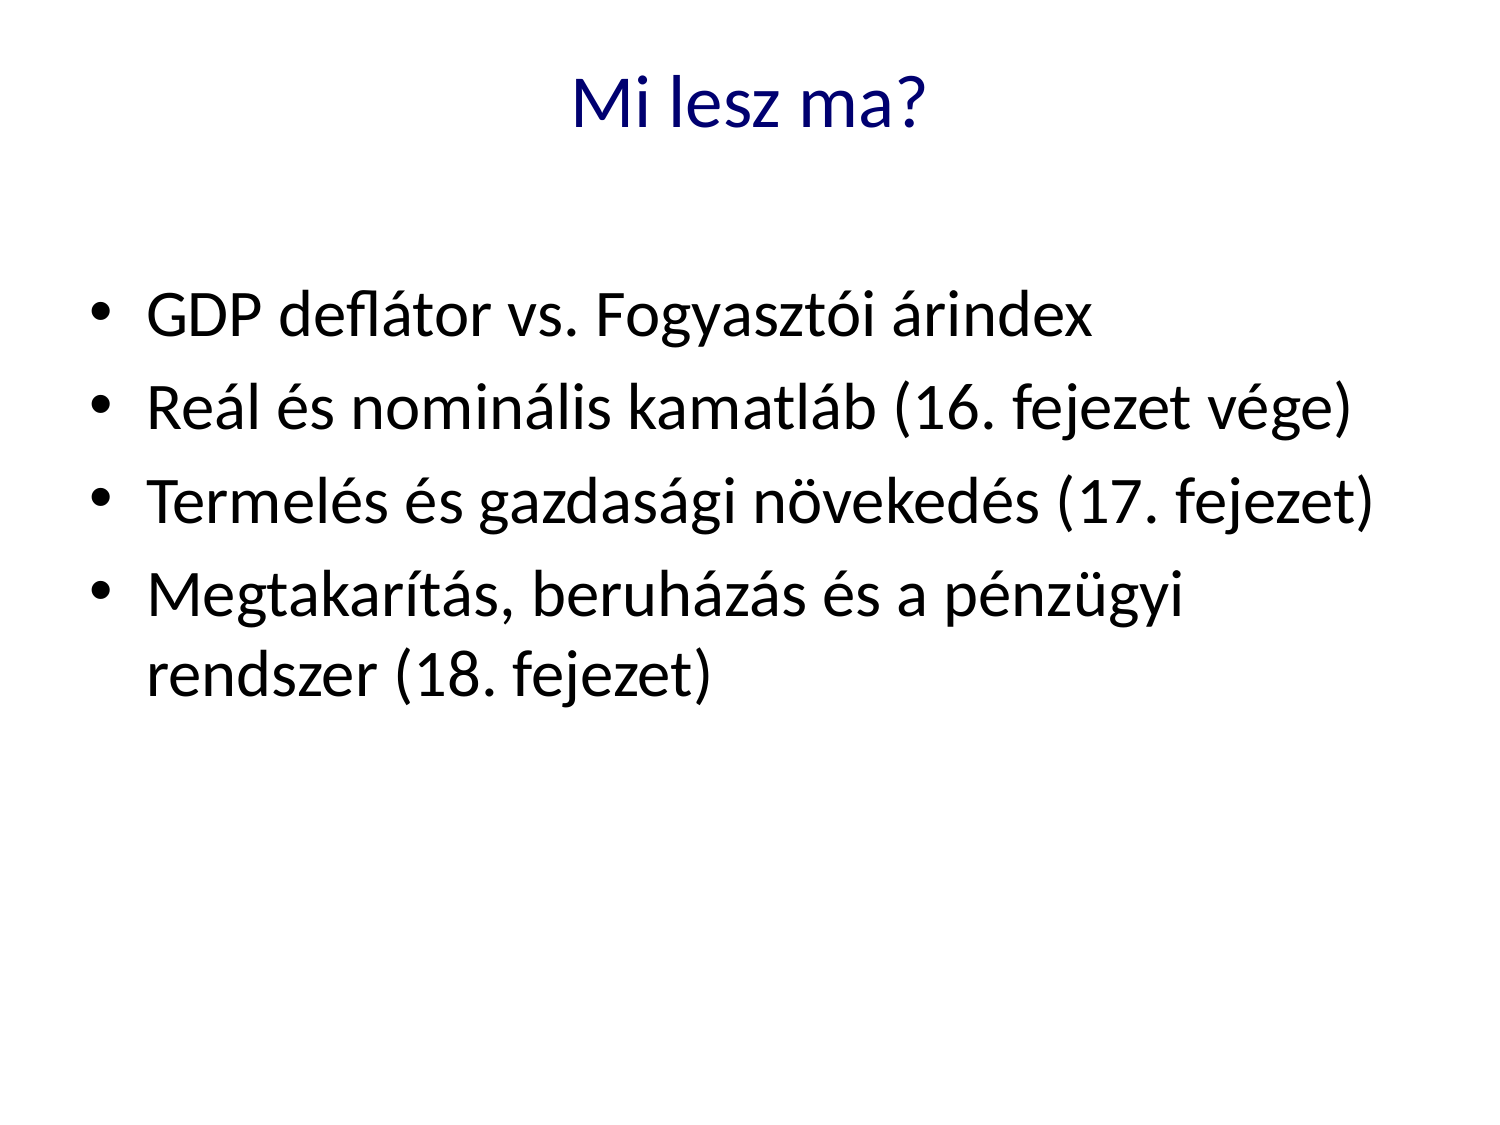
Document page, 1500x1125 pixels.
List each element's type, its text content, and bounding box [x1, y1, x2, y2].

title Mi lesz ma? [75, 45, 1425, 233]
list GDP deflátor vs. Fogyasztói árindex Reál és nominális kamatláb (16. fejezet vége) Termelés és gazdasági növekedés (17. fejezet) Megtakarítás, beruházás és a pénzügyi rendszer (18. fejezet) [75, 262, 1425, 1005]
